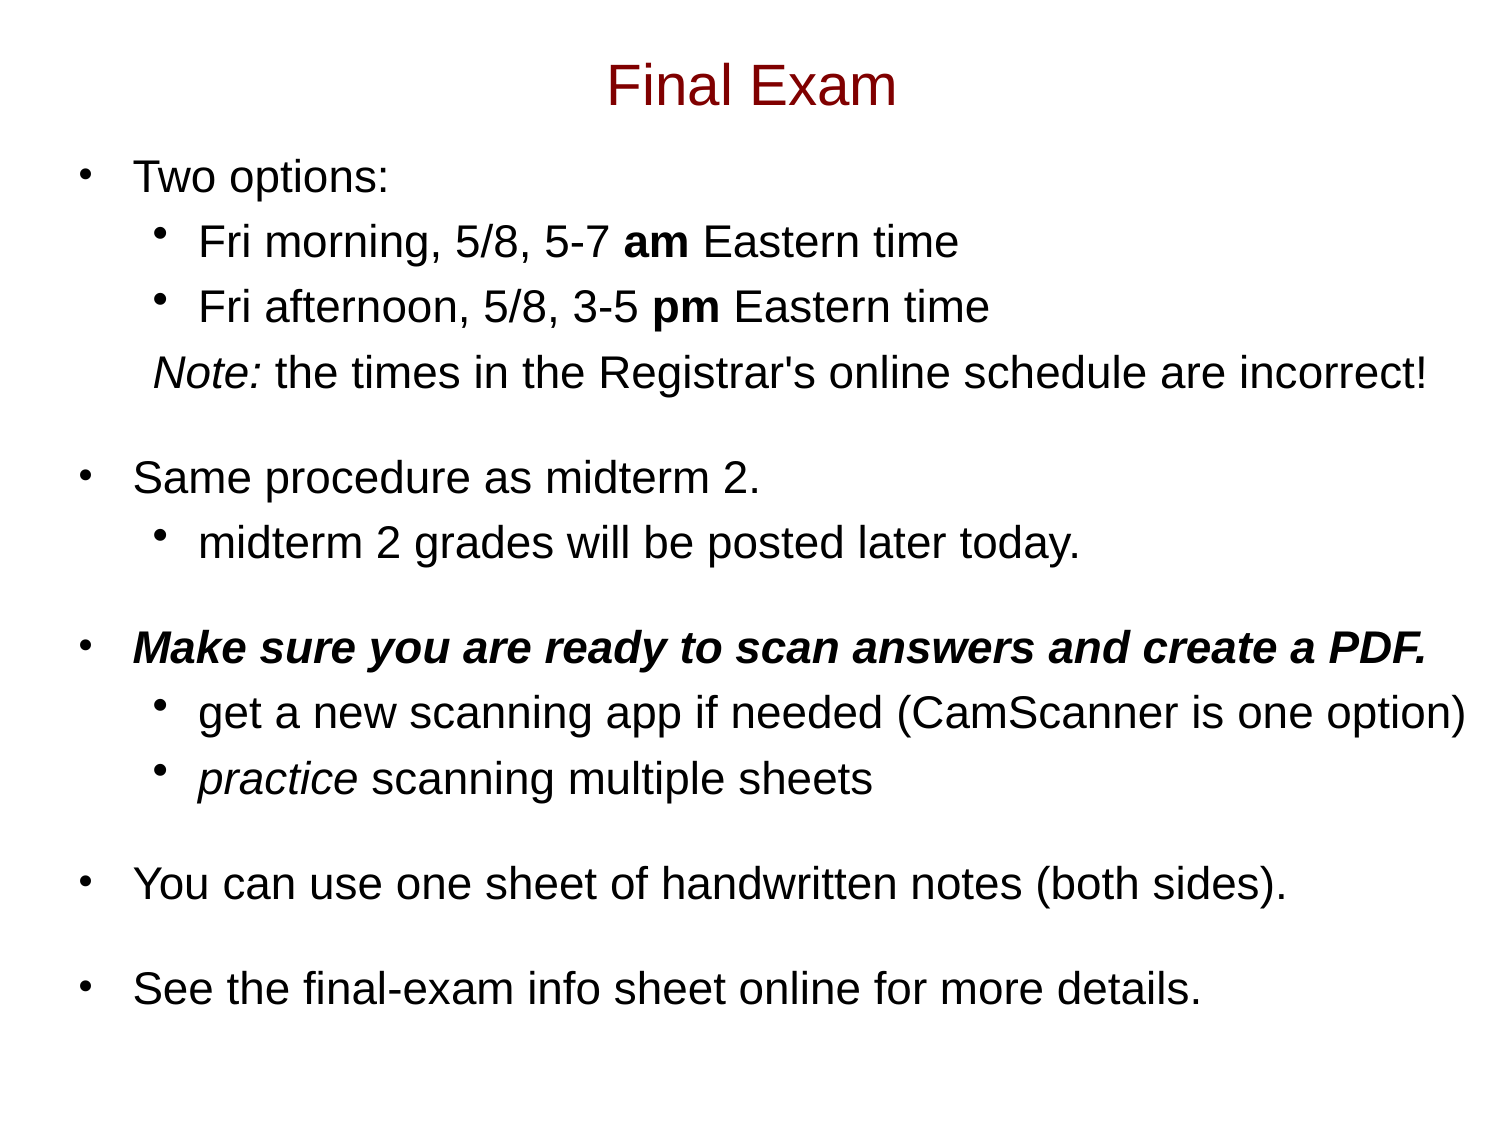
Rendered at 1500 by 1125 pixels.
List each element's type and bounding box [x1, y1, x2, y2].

list [63, 138, 1500, 1060]
title [64, 12, 1442, 138]
